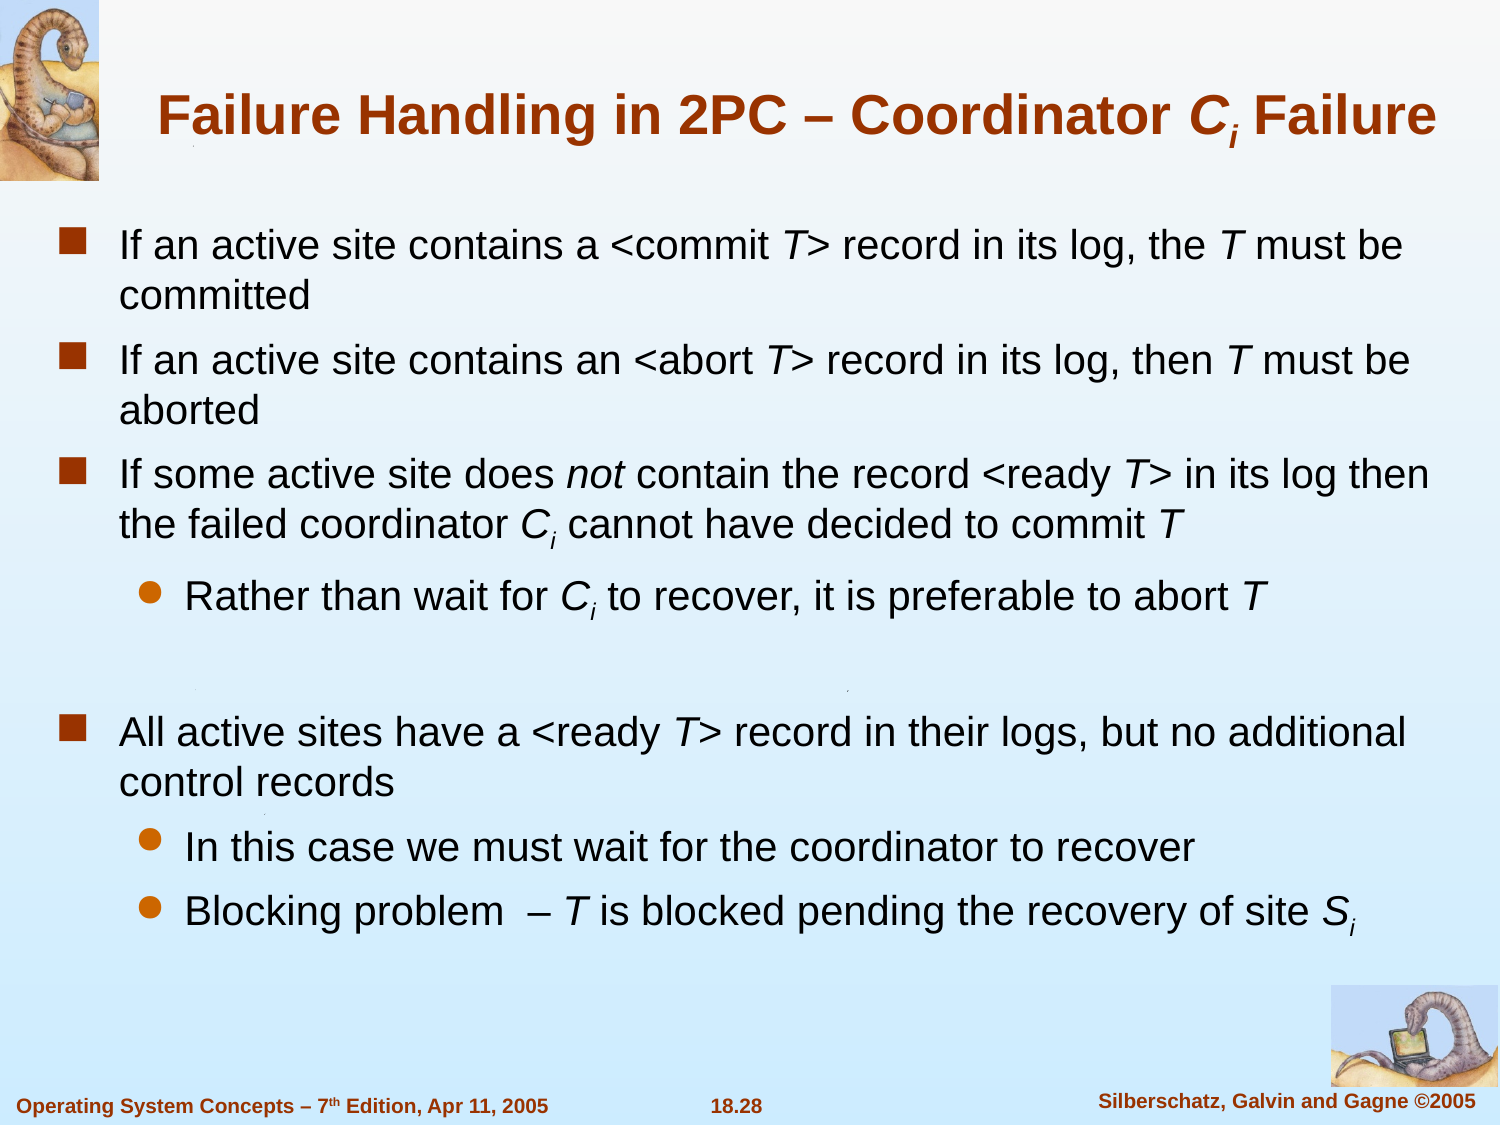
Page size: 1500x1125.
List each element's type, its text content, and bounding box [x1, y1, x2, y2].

picture [1331, 985, 1498, 1087]
list If an active site contains a <commit T> record in its log, the T must be committed If an active site contains an <abort T> record in its log, then T must be aborted If some active site does not contain the record <ready T> in its log then the failed coordinator Ci cannot have decided to commit T Rather than wait for Ci to recover, it is preferable to abort T All active sites have a <ready T> record in their logs, but no additional control records In this case we must wait for the coordinator to recover Blocking problem – T is blocked pending the recovery of site Si [47, 210, 1487, 980]
title Failure Handling in 2PC – Coordinator Ci Failure [66, 87, 1500, 163]
picture [0, 0, 99, 181]
